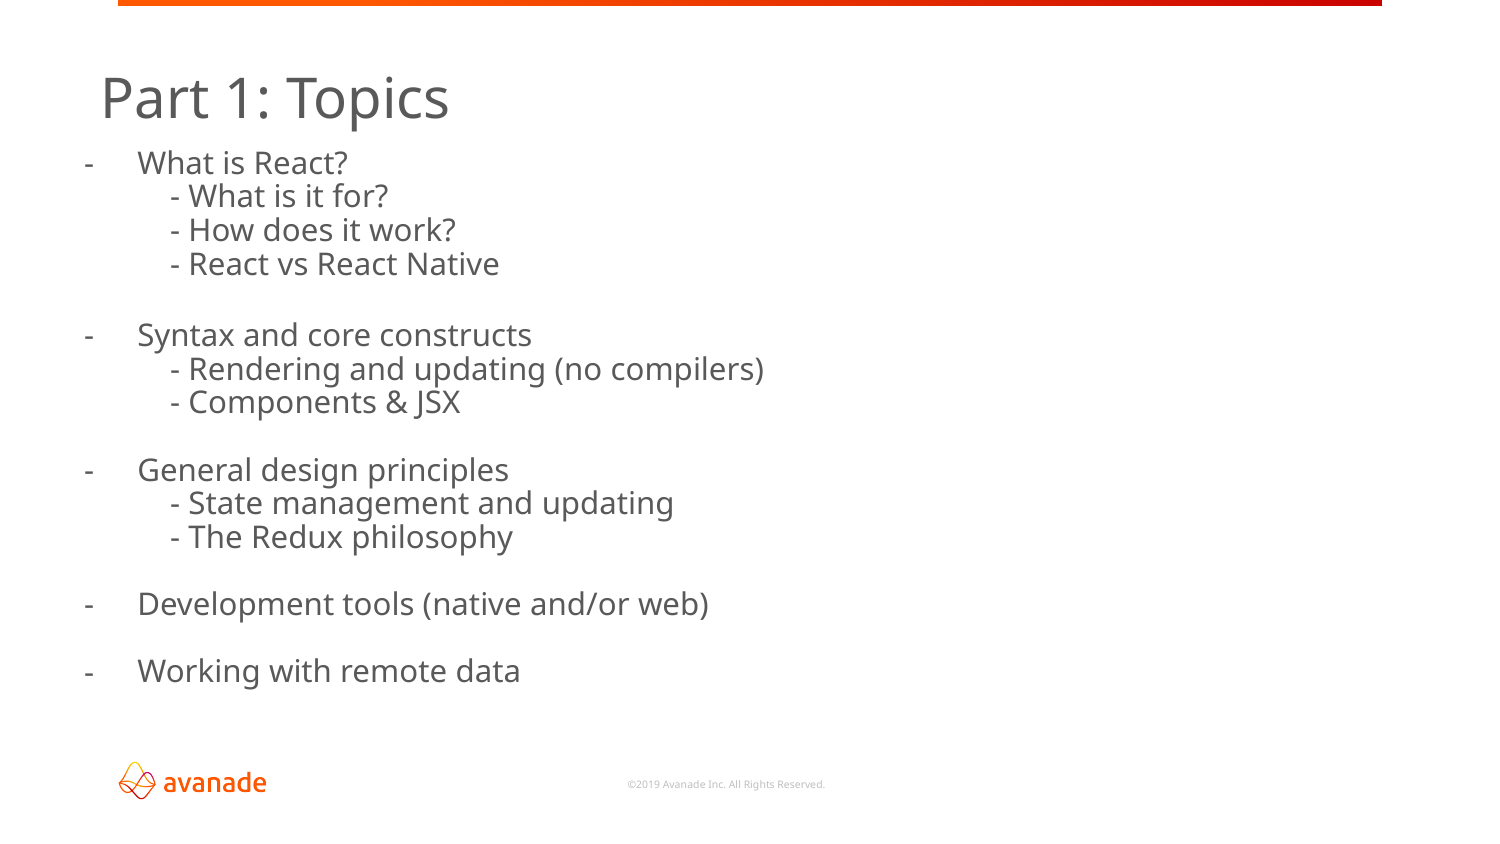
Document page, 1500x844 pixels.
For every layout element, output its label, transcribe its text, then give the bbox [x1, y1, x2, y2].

picture [103, 746, 288, 815]
list What is React? - What is it for? - How does it work? - React vs React Native Syntax and core constructs - Rendering and updating (no compilers) - Components & JSX General design principles - State management and updating - The Redux philosophy Development tools (native and/or web) Working with remote data [51, 141, 1449, 703]
title Part 1: Topics [89, 64, 1488, 159]
